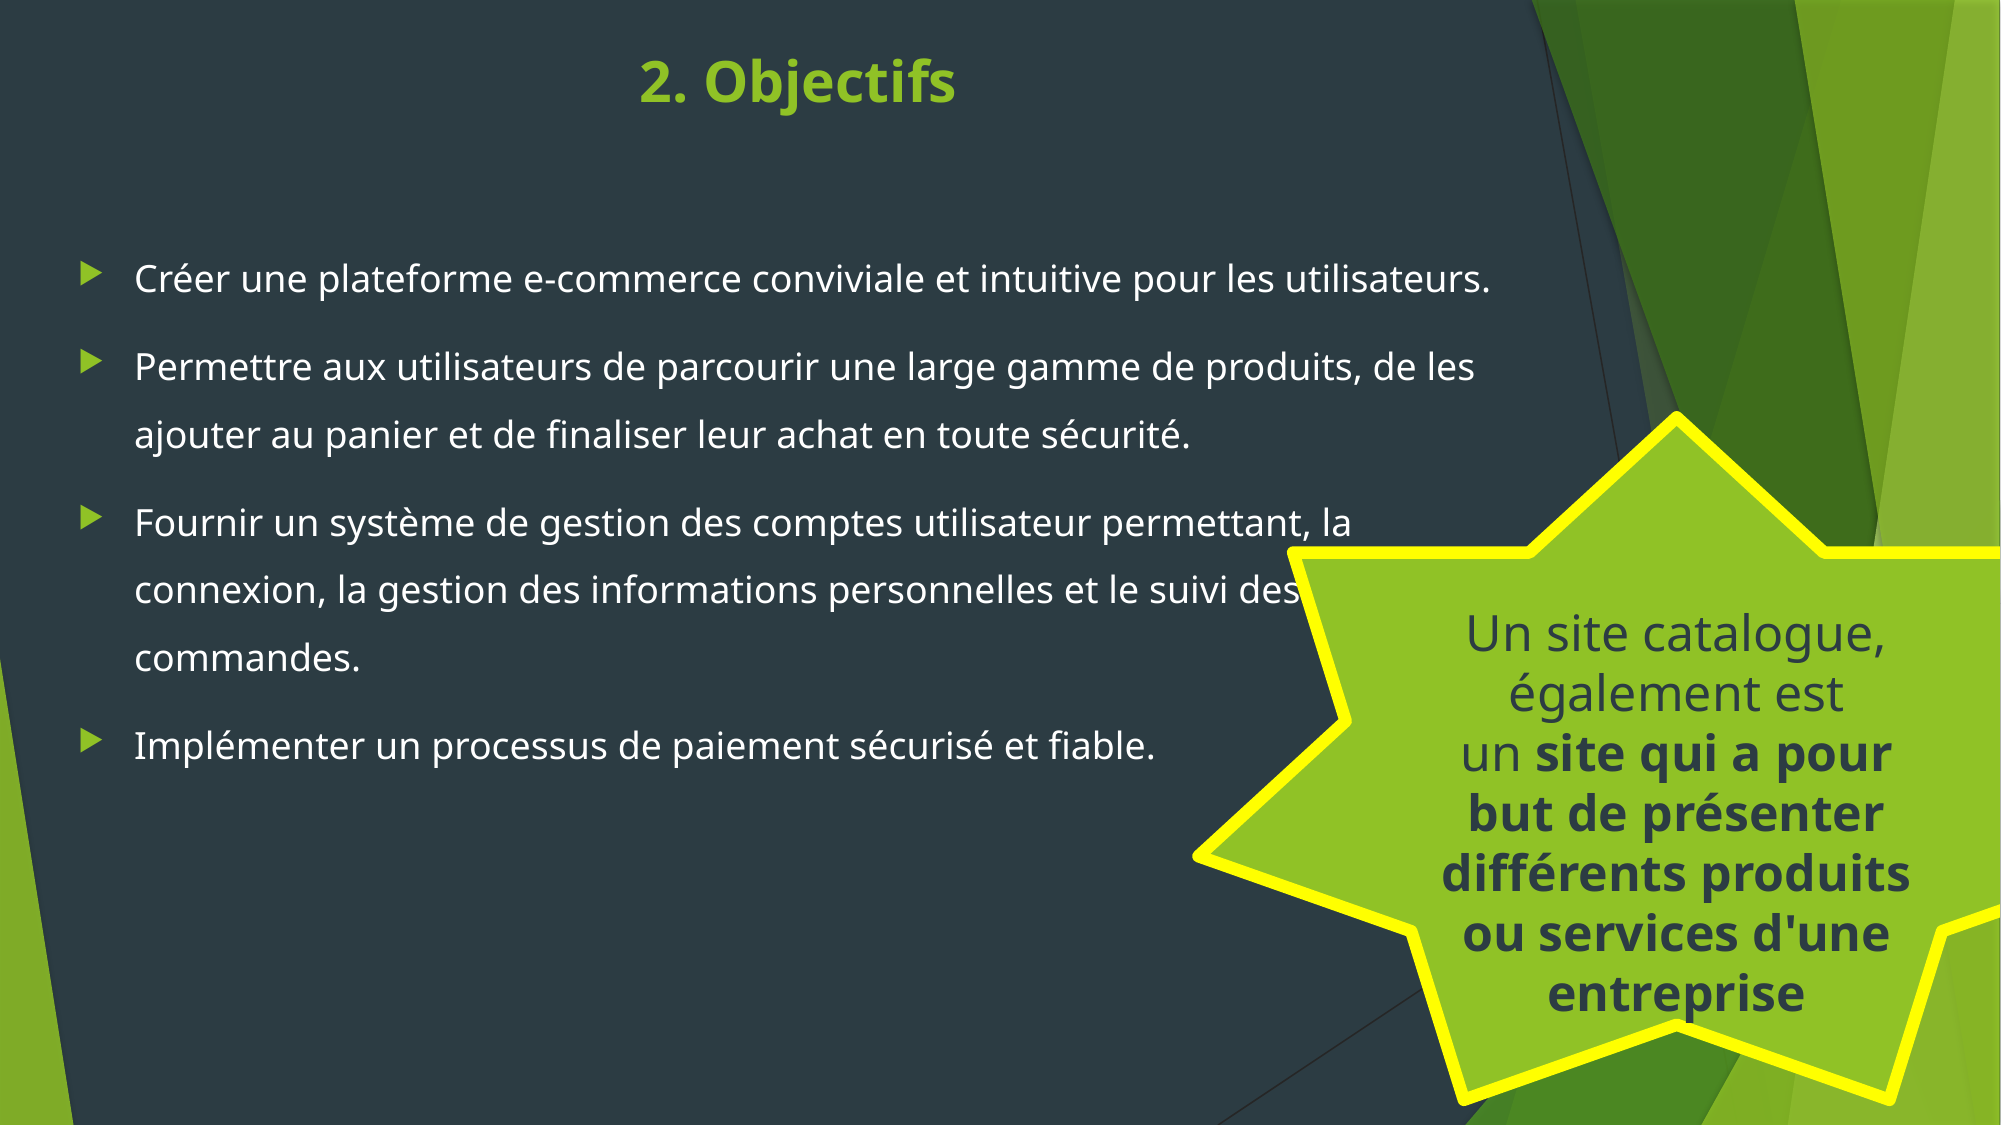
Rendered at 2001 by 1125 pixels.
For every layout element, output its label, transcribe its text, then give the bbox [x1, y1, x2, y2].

title 2. Objectifs [93, 38, 1504, 158]
text_box Un site catalogue, également est un site qui a pour but de présenter différents produits ou services d'une entreprise [1196, 416, 2000, 1102]
list Créer une plateforme e-commerce conviviale et intuitive pour les utilisateurs. Permettre aux utilisateurs de parcourir une large gamme de produits, de les ajouter au panier et de finaliser leur achat en toute sécurité. Fournir un système de gestion des comptes utilisateur permettant, la connexion, la gestion des informations personnelles et le suivi des commandes. Implémenter un processus de paiement sécurisé et fiable. [62, 158, 1534, 908]
